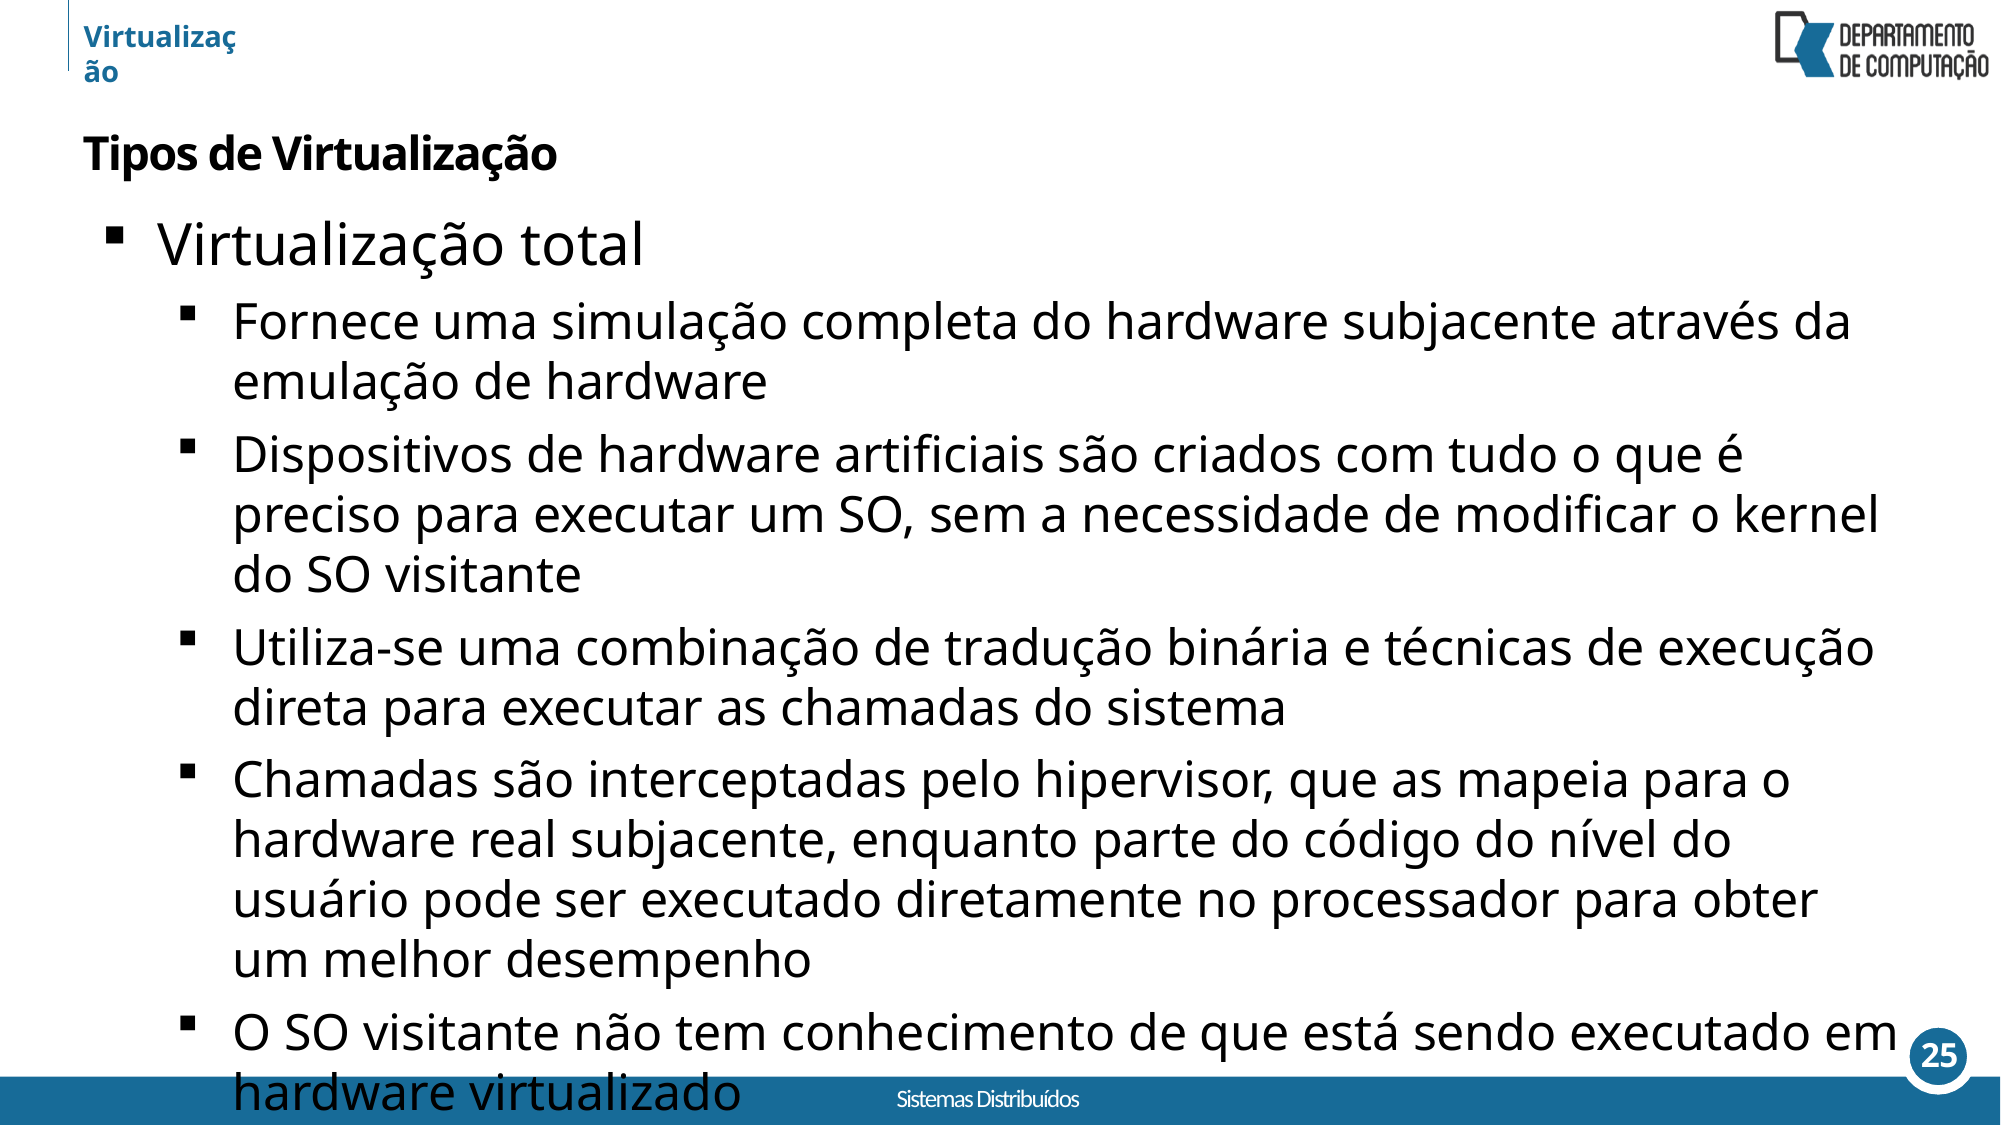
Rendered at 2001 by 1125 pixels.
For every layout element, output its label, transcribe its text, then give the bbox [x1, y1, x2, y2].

text_box Virtualização total Fornece uma simulação completa do hardware subjacente através da emulação de hardware Dispositivos de hardware artificiais são criados com tudo o que é preciso para executar um SO, sem a necessidade de modificar o kernel do SO visitante Utiliza-se uma combinação de tradução binária e técnicas de execução direta para executar as chamadas do sistema Chamadas são interceptadas pelo hipervisor, que as mapeia para o hardware real subjacente, enquanto parte do código do nível do usuário pode ser executado diretamente no processador para obter um melhor desempenho O SO visitante não tem conhecimento de que está sendo executado em hardware virtualizado Exemplos: VMWare Workstation e Virtual Box [84, 200, 1918, 1125]
slide_number 25 [1918, 1034, 1963, 1076]
footer Sistemas Distribuídos [894, 1075, 1108, 1125]
text_box Tipos de Virtualização [80, 123, 900, 181]
picture [1763, 0, 2000, 92]
text_box Virtualização [81, 18, 250, 89]
